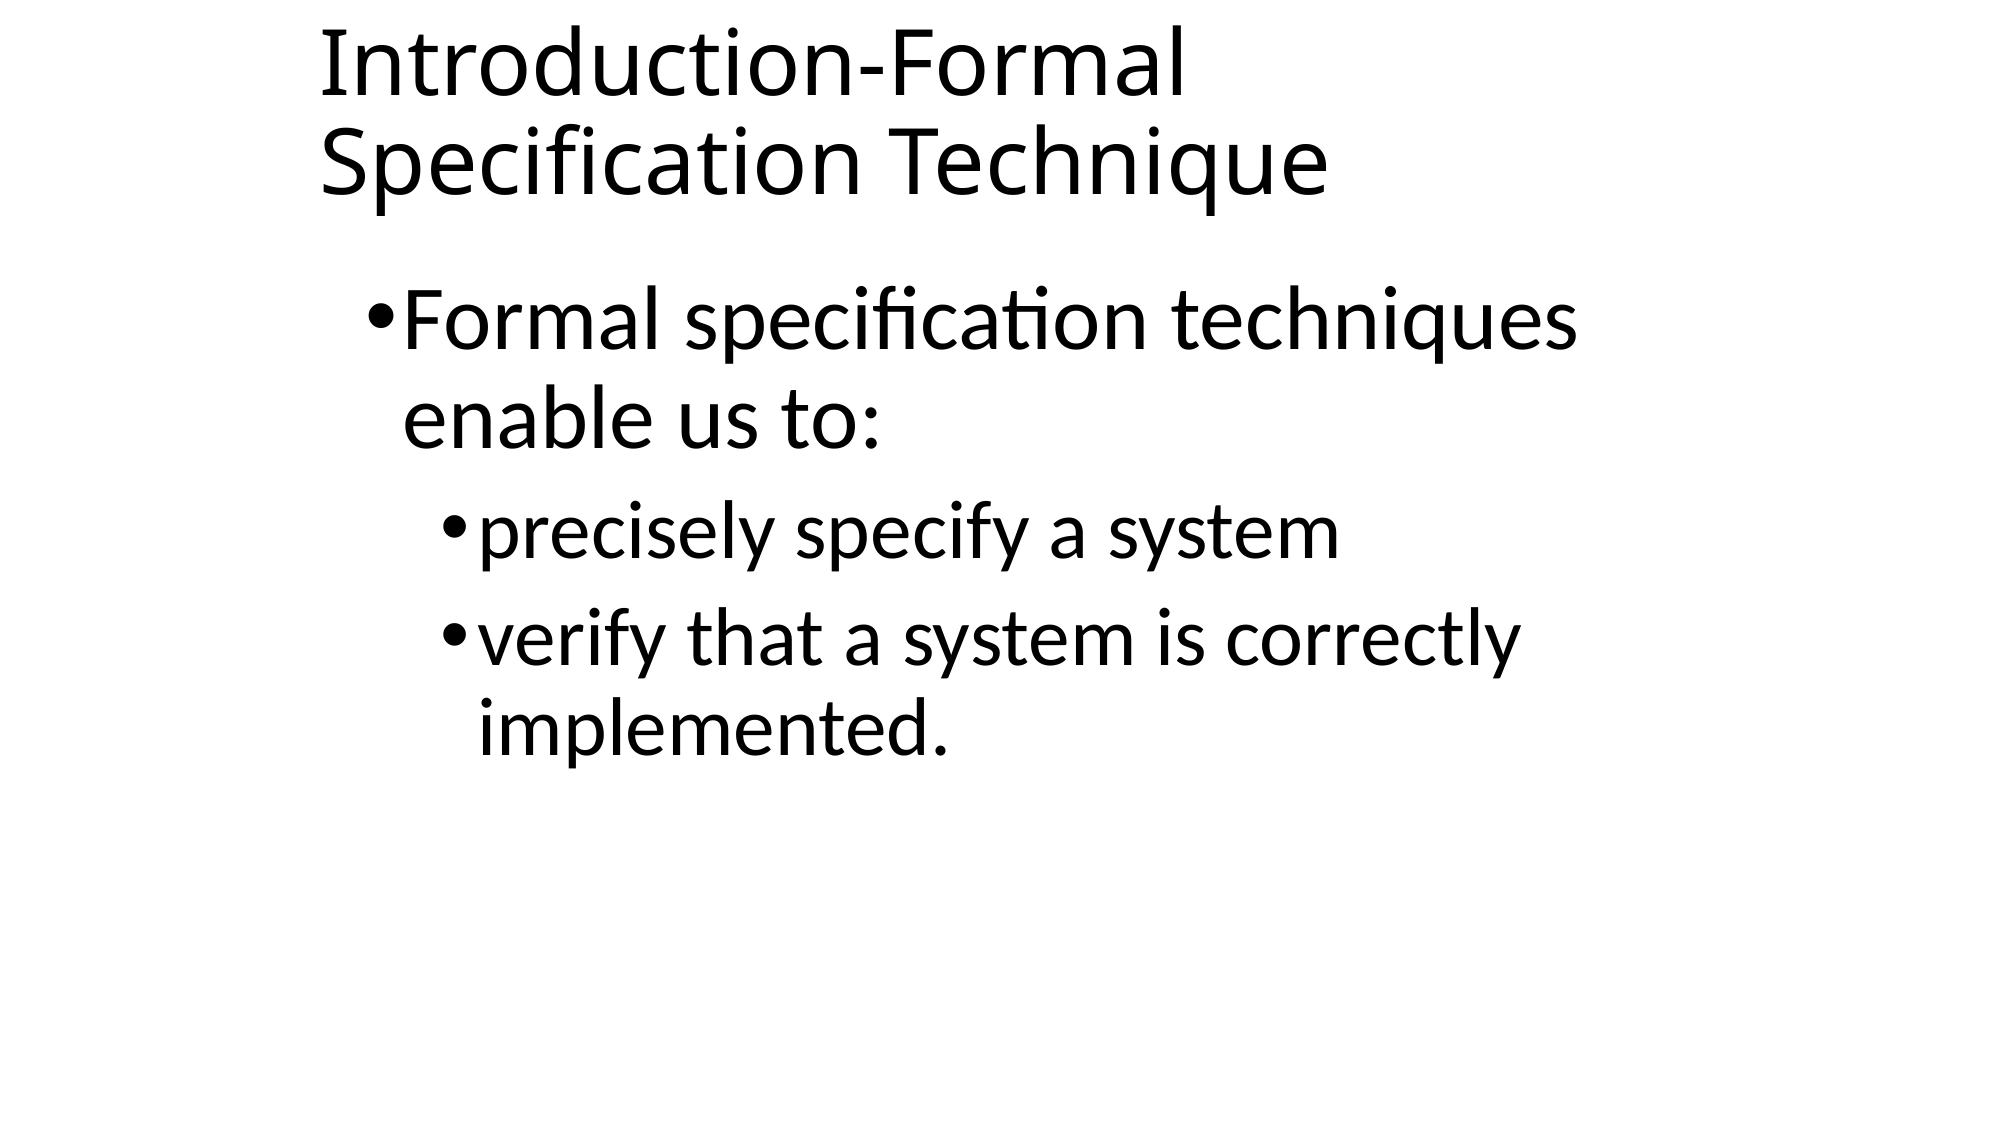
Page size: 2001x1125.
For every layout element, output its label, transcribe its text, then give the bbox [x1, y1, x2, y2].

list Formal specification techniques enable us to: precisely specify a system verify that a system is correctly implemented. [362, 262, 1637, 937]
title Introduction-Formal Specification Technique [316, 0, 1591, 231]
